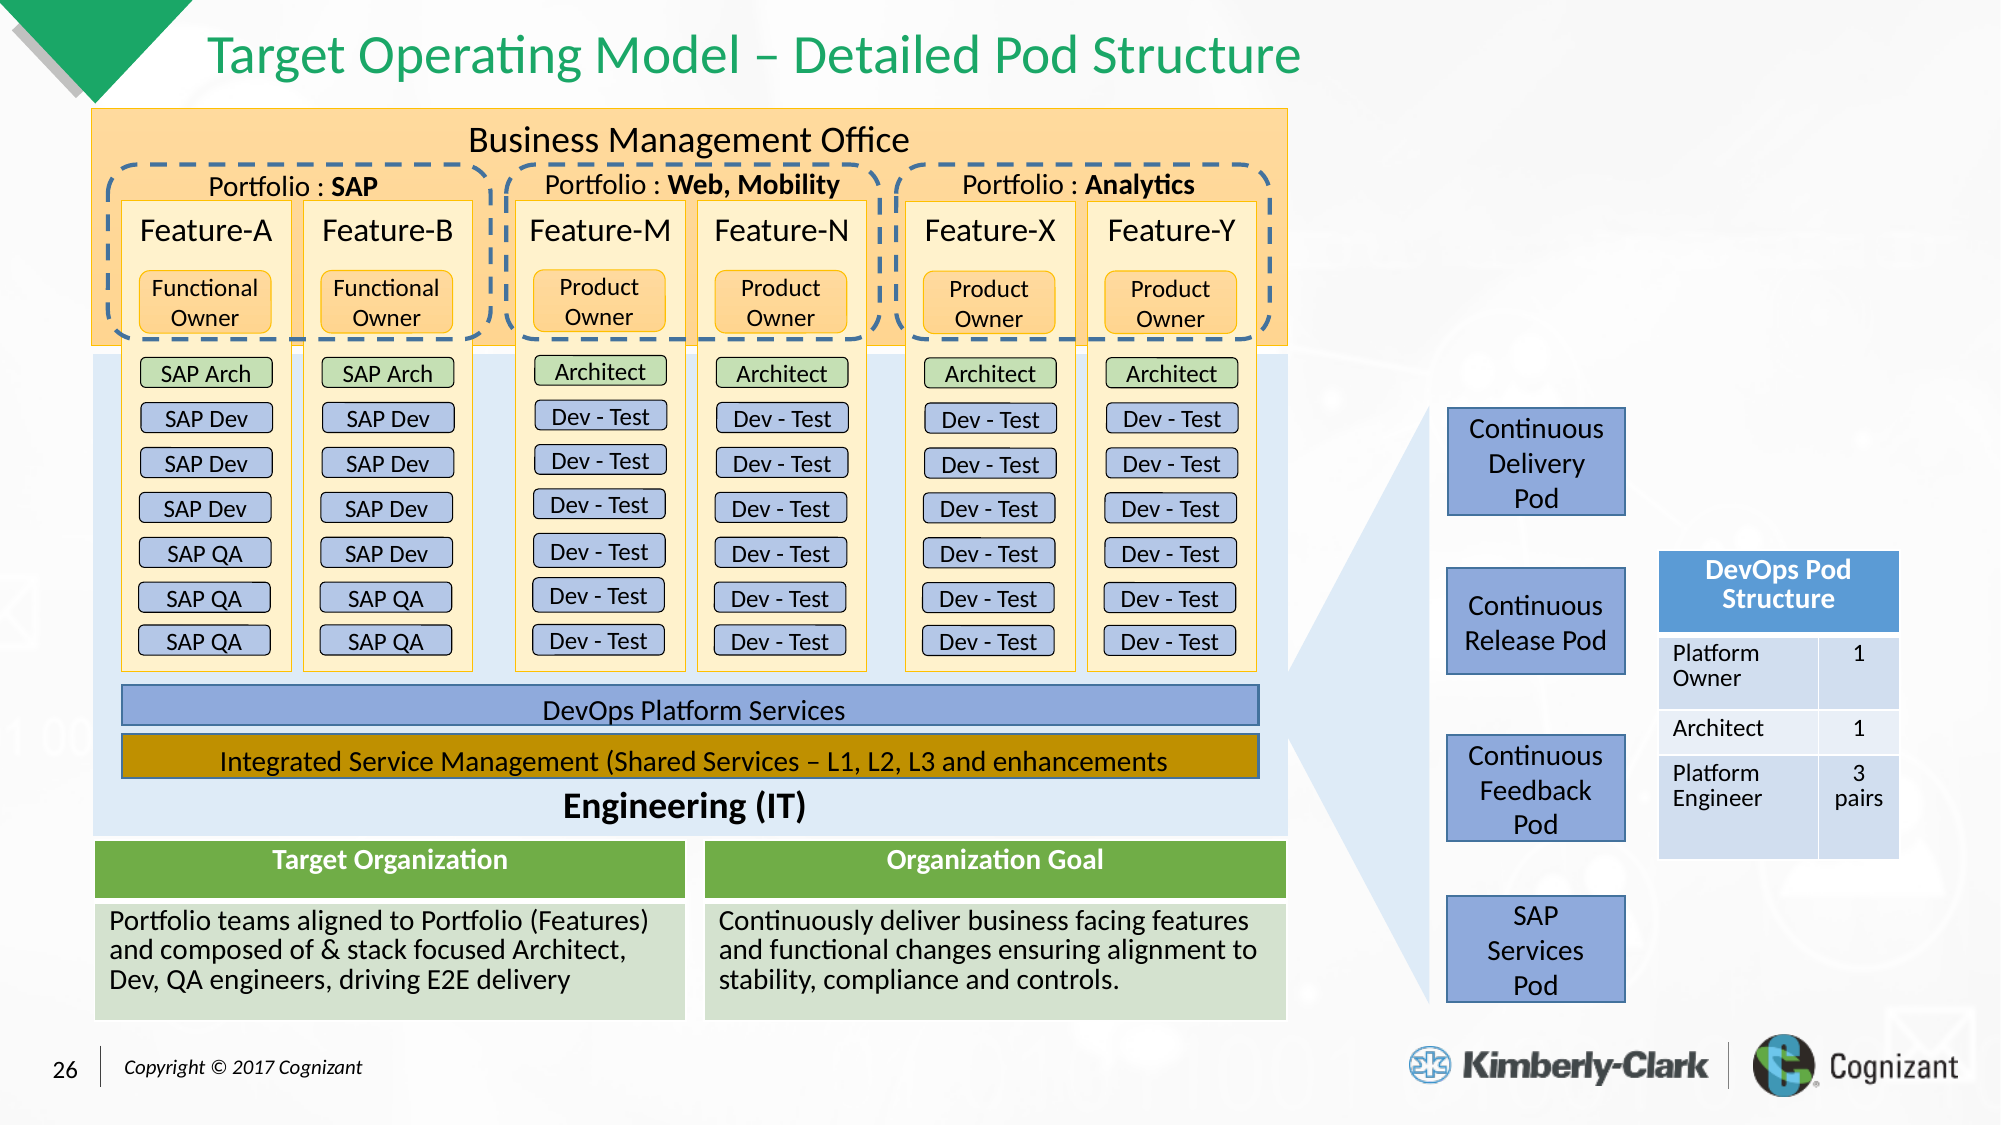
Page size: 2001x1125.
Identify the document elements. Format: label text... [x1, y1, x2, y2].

picture [1409, 1046, 1709, 1086]
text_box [697, 200, 867, 672]
text_box Integrated Service Management (Shared Services – L1, L2, L3 and enhancements [121, 733, 1260, 779]
text_box [505, 163, 881, 341]
text_box Portfolio : SAP [193, 160, 394, 164]
text_box Business Management Office [91, 108, 1288, 346]
text_box Engineering (IT) [548, 773, 822, 834]
table_header Target Organization [95, 841, 685, 898]
table_header DevOps Pod Structure [1659, 551, 1899, 632]
picture [1753, 1034, 1958, 1097]
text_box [1283, 405, 1626, 1005]
text_box [106, 163, 492, 341]
table_cell 1 [1819, 711, 1899, 754]
table_cell Platform Owner [1659, 638, 1818, 709]
text_box [93, 354, 1288, 836]
title Target Operating Model – Detailed Pod Structure [192, 13, 1958, 98]
text_box Portfolio : Analytics [947, 157, 1211, 164]
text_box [905, 201, 1076, 672]
text_box DevOps Platform Services [121, 684, 1260, 726]
table_cell Portfolio teams aligned to Portfolio (Features) and composed of & stack focused Architect, Dev, QA engineers, driving E2E delivery [95, 904, 685, 1020]
text_box [895, 163, 1271, 341]
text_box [121, 200, 292, 672]
table_cell Platform Engineer [1659, 756, 1818, 859]
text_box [515, 200, 686, 672]
table_cell Architect [1659, 711, 1818, 754]
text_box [1087, 201, 1257, 672]
table_cell 1 [1819, 638, 1899, 709]
table_cell 3 pairs [1819, 756, 1899, 859]
table_cell Continuously deliver business facing features and functional changes ensuring alignment to stability, compliance and controls. [705, 904, 1286, 1020]
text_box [303, 200, 473, 672]
table_header Organization Goal [705, 841, 1283, 898]
text_box Portfolio : Web, Mobility [500, 157, 885, 208]
